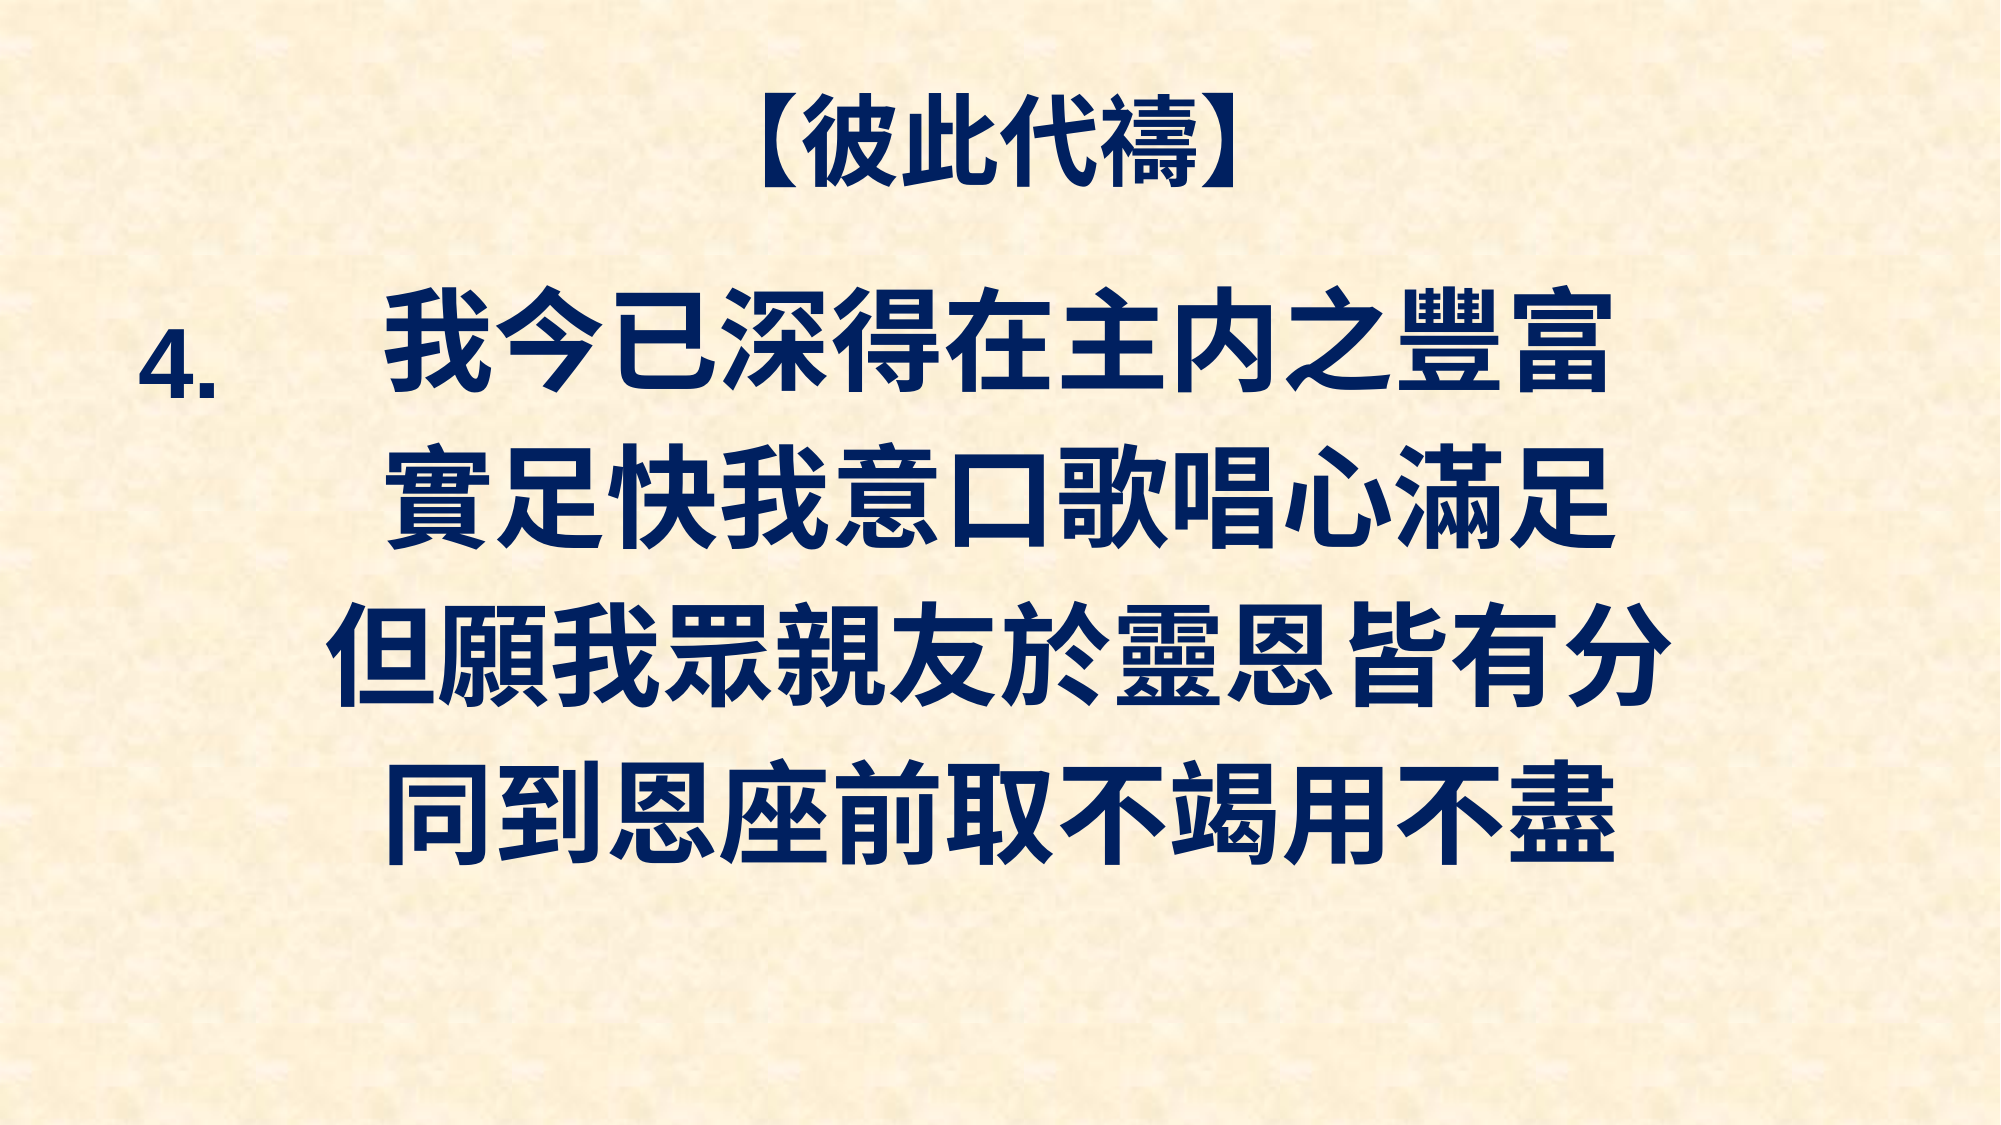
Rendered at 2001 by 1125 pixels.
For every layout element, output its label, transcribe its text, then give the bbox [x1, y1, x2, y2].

list 我今已深得在主内之豐富 實足快我意口歌唱心滿足 但願我眾親友於靈恩皆有分 同到恩座前取不竭用不盡 [99, 262, 1900, 1005]
text_box 4. [66, 290, 294, 426]
title 【彼此代禱】 [99, 45, 1900, 233]
picture [0, 0, 2001, 1125]
